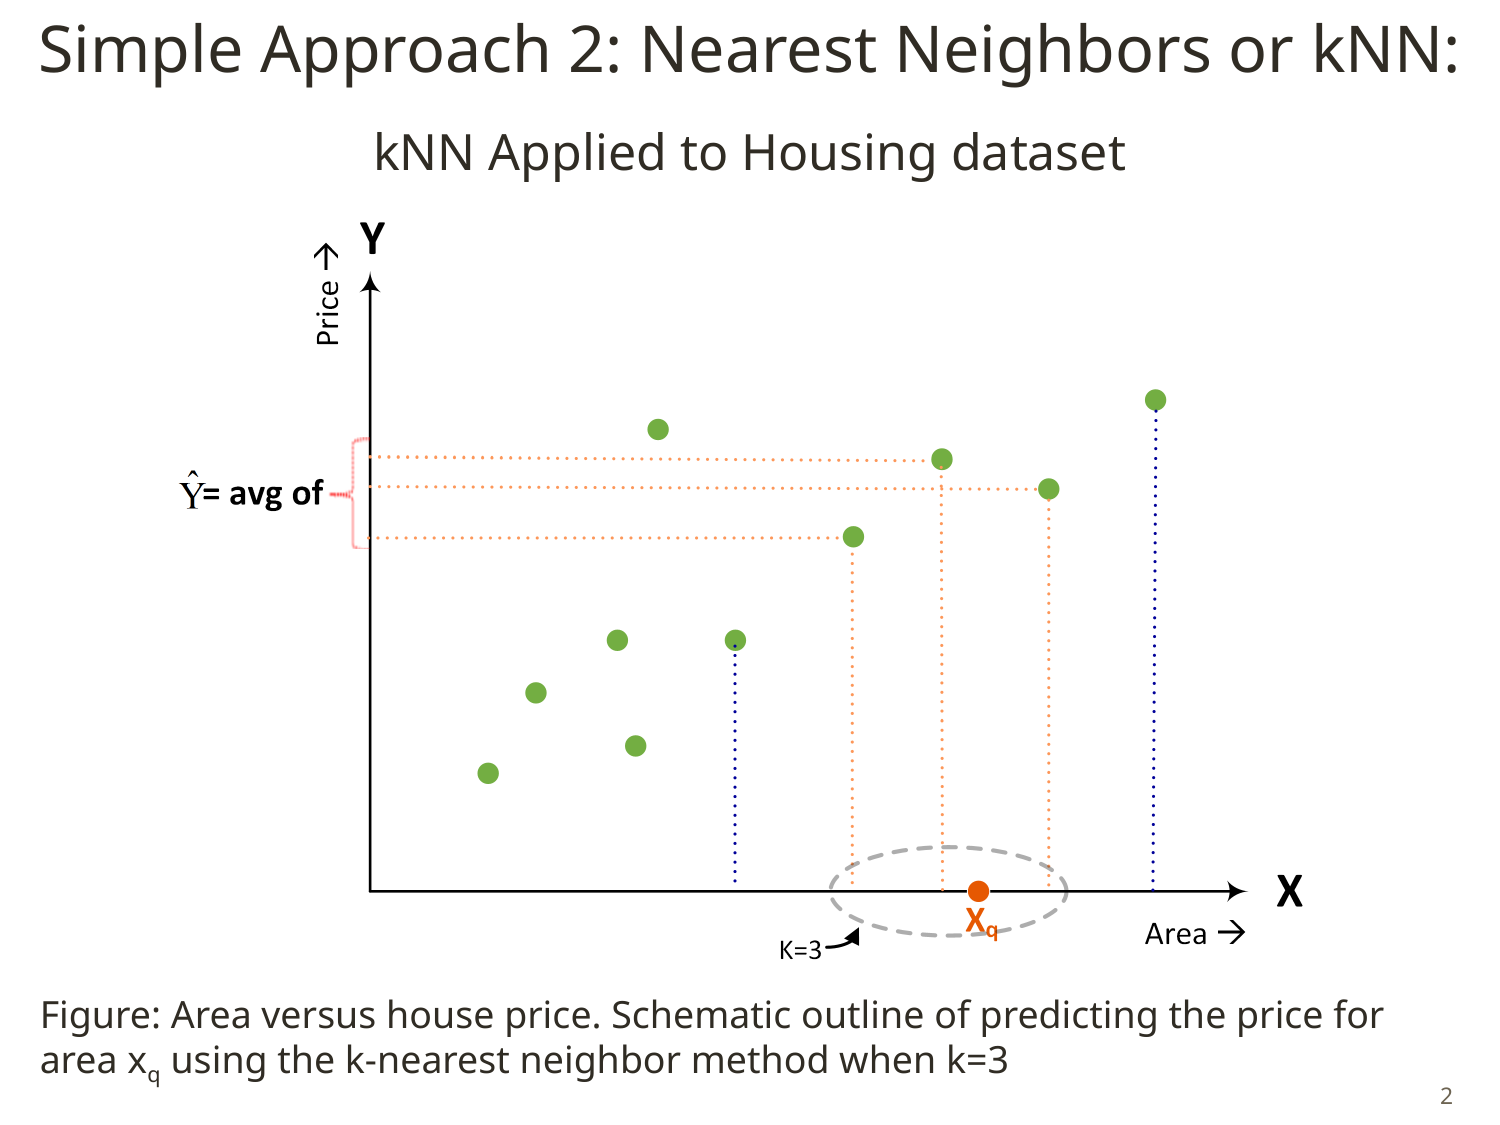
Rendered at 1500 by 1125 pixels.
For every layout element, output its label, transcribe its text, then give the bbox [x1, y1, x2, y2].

picture [169, 192, 1331, 983]
text_box Figure: Area versus house price. Schematic outline of predicting the price for area xq using the k-nearest neighbor method when k=3 [24, 983, 1445, 1095]
title Simple Approach 2: Nearest Neighbors or kNN: kNN Applied to Housing dataset [0, 66, 1500, 189]
slide_number 2 [1118, 1067, 1469, 1125]
